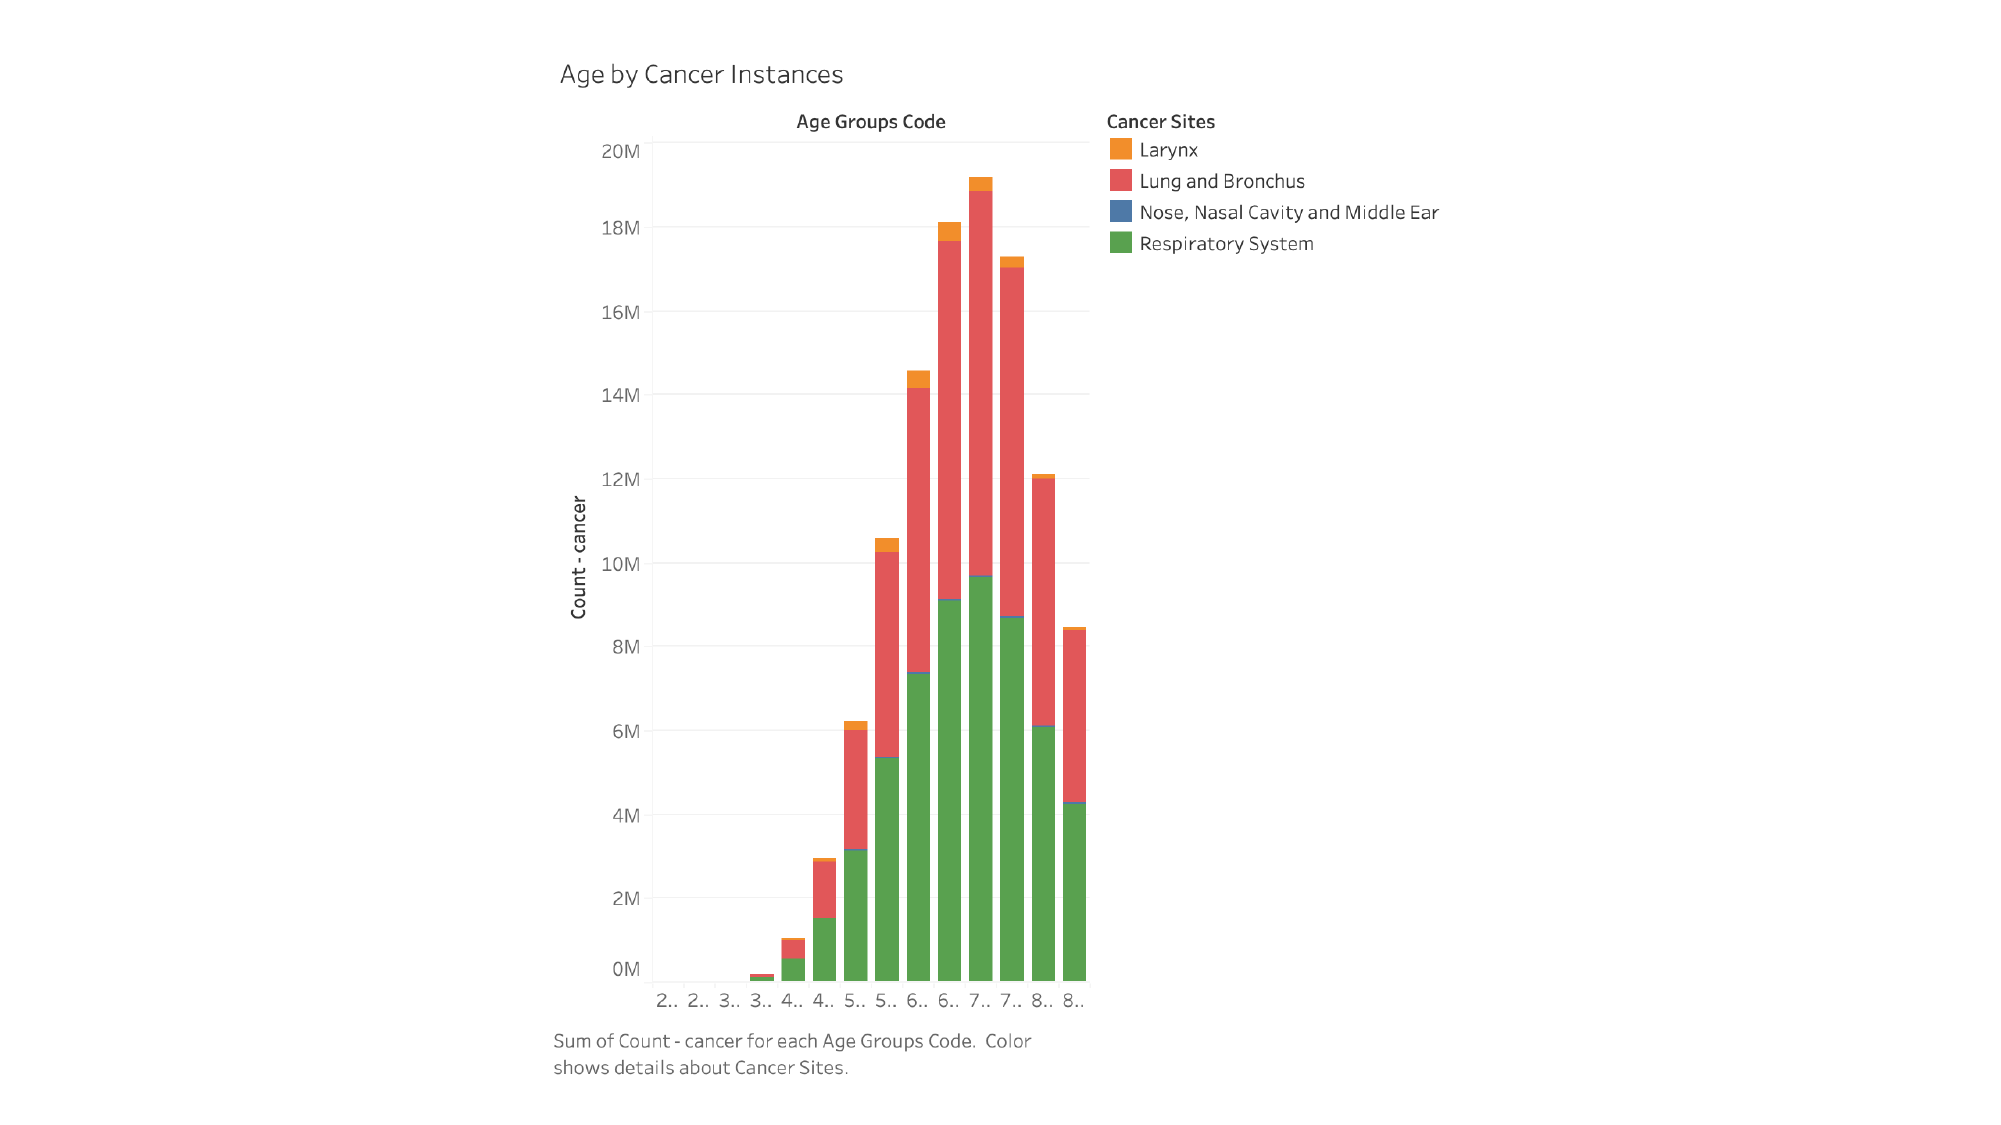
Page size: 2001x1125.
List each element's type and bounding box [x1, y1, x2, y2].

picture [552, 45, 1447, 1080]
